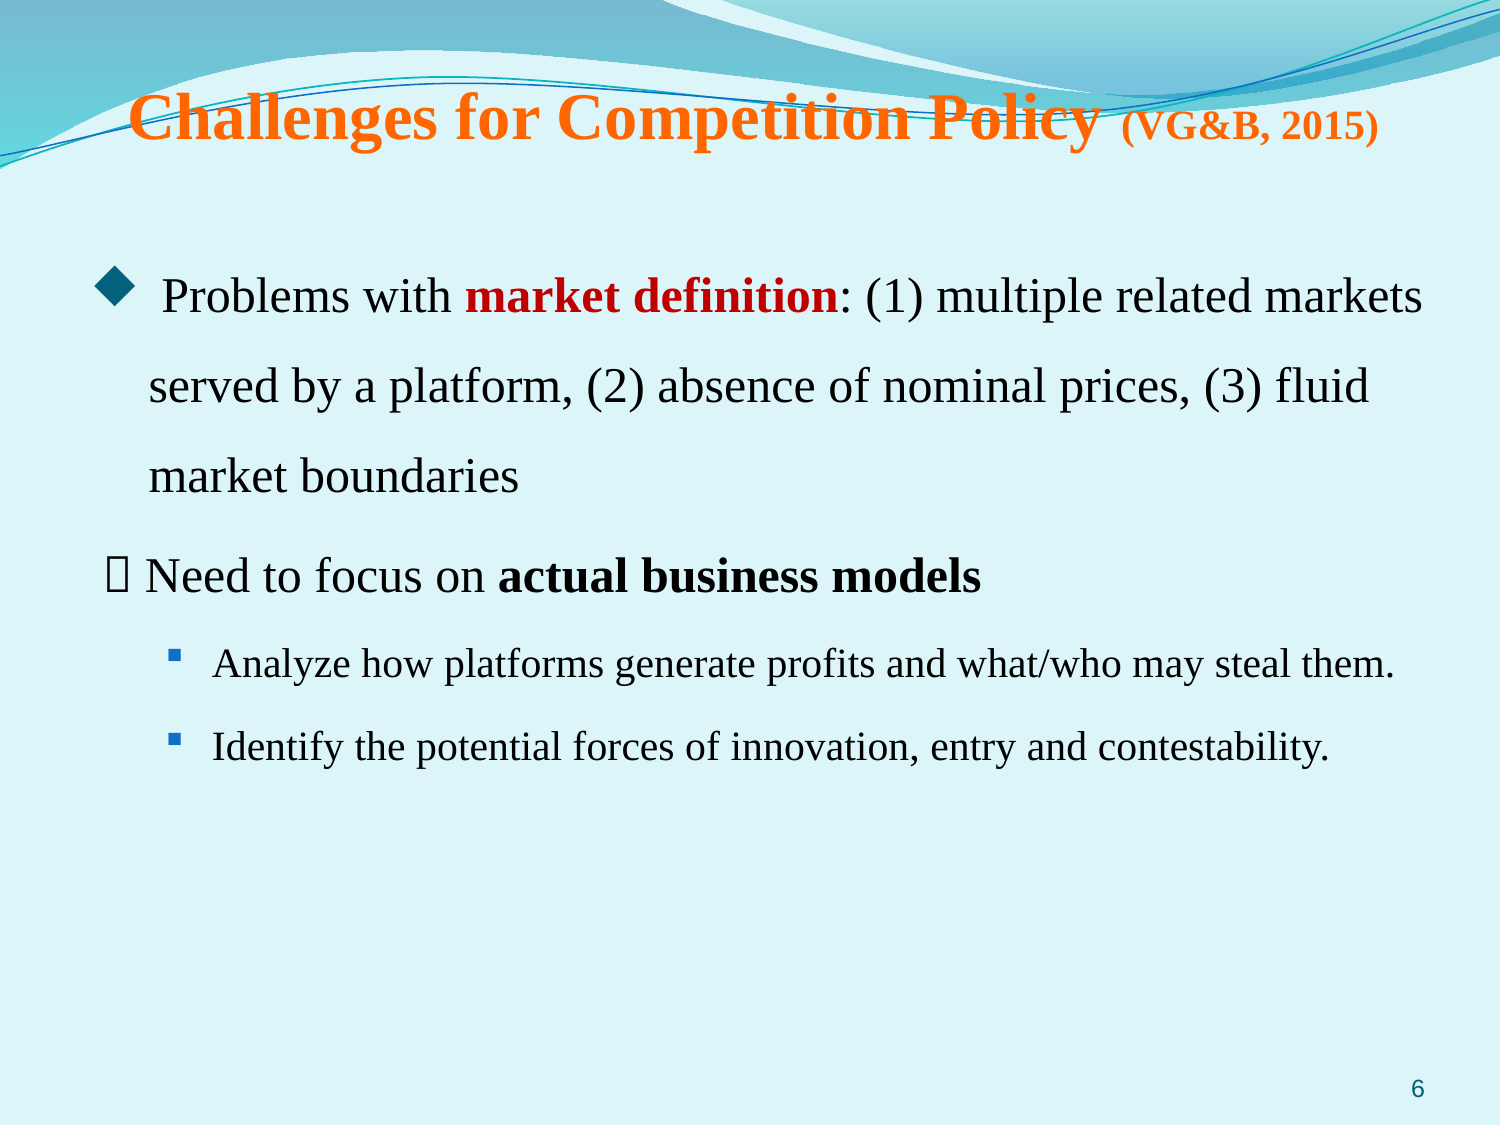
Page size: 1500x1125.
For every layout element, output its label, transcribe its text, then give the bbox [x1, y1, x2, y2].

slide_number 6 [1299, 1042, 1425, 1103]
text_box Problems with market definition: (1) multiple related markets served by a platform, (2) absence of nominal prices, (3) fluid market boundaries  Need to focus on actual business models Analyze how platforms generate profits and what/who may steal them. Identify the potential forces of innovation, entry and contestability. [74, 224, 1458, 891]
text_box Challenges for Competition Policy (VG&B, 2015) [112, 74, 1413, 150]
